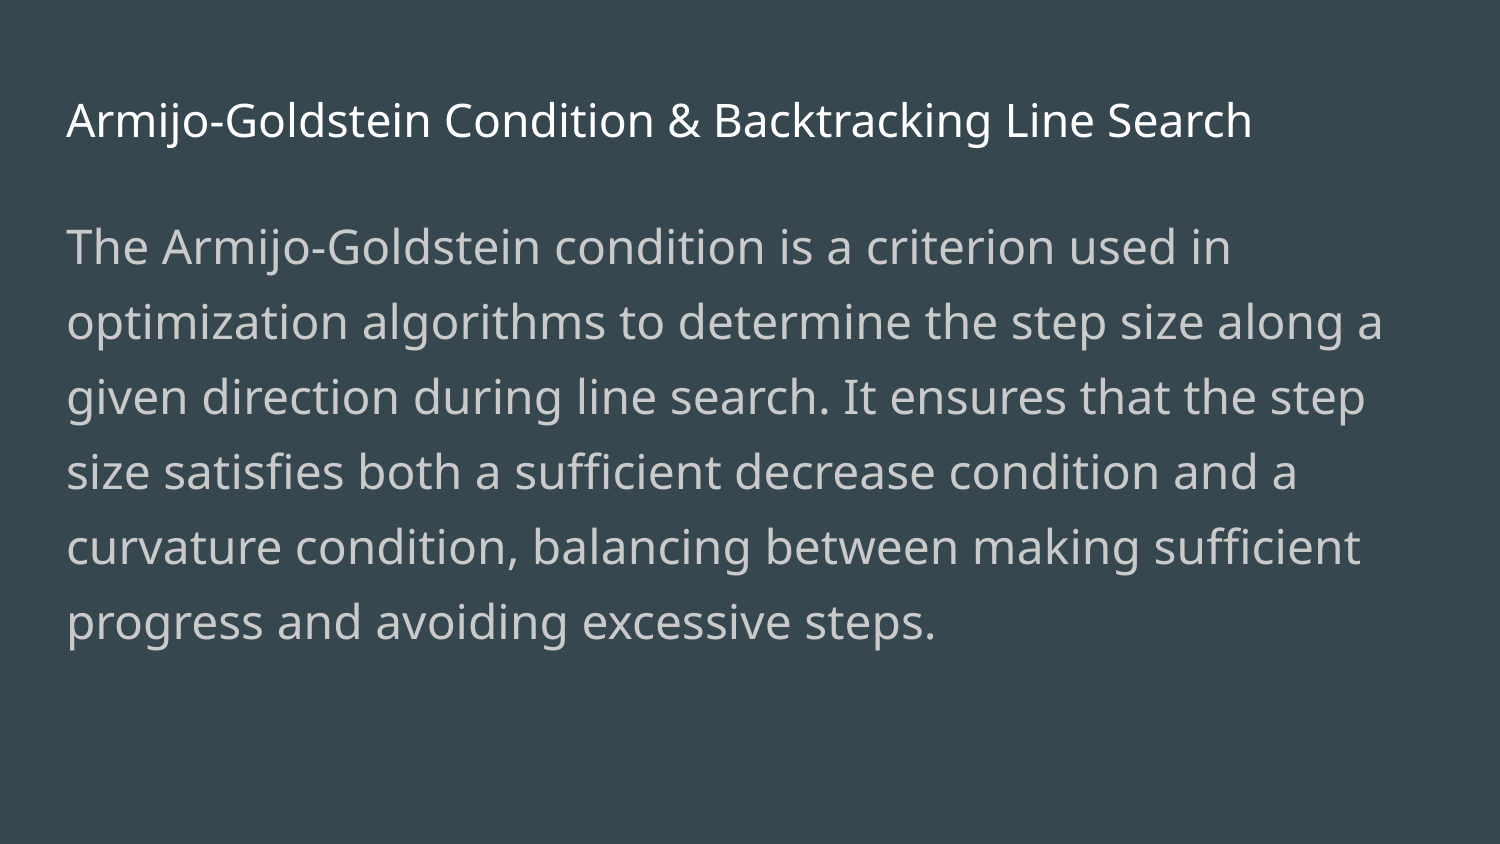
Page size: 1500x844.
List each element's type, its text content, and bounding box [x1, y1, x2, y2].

list The Armijo-Goldstein condition is a criterion used in optimization algorithms to determine the step size along a given direction during line search. It ensures that the step size satisfies both a sufficient decrease condition and a curvature condition, balancing between making sufficient progress and avoiding excessive steps. [51, 189, 1449, 750]
title Armijo-Goldstein Condition & Backtracking Line Search [51, 72, 1449, 167]
